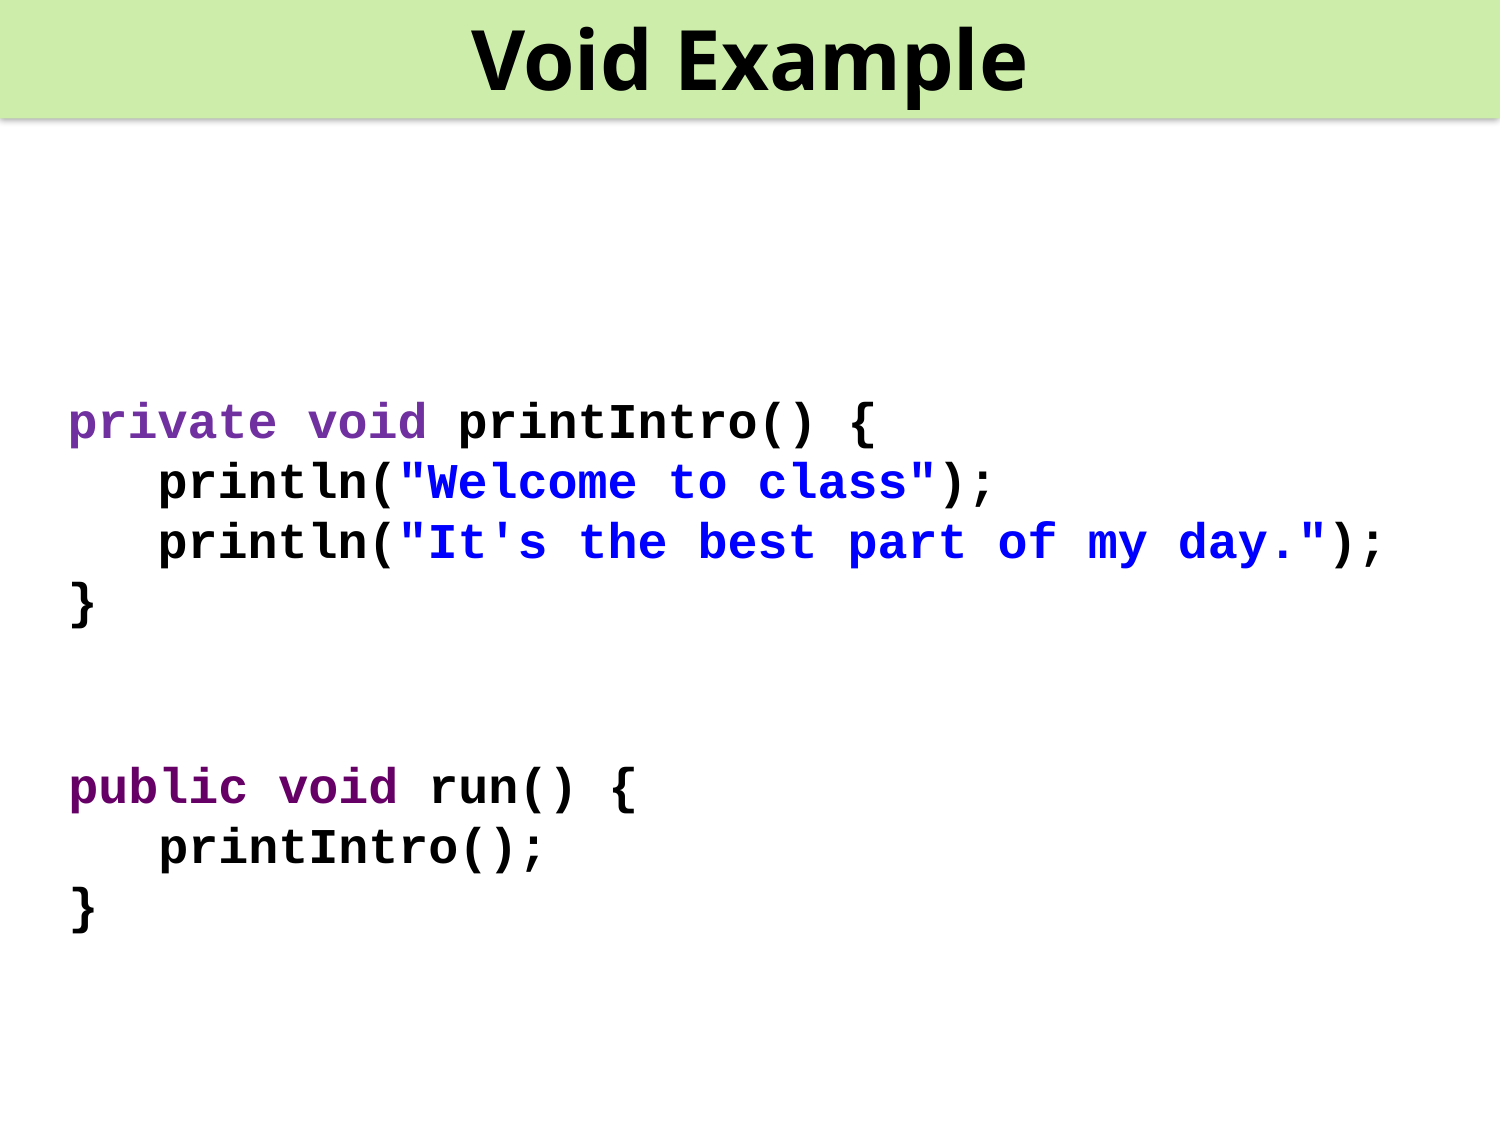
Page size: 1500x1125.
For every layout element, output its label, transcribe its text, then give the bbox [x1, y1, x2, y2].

text_box Void Example [0, 0, 1500, 122]
text_box public void run() { printIntro(); } [53, 746, 1452, 938]
list private void printIntro() { println("Welcome to class"); println("It's the best part of my day."); } [52, 200, 1451, 1030]
